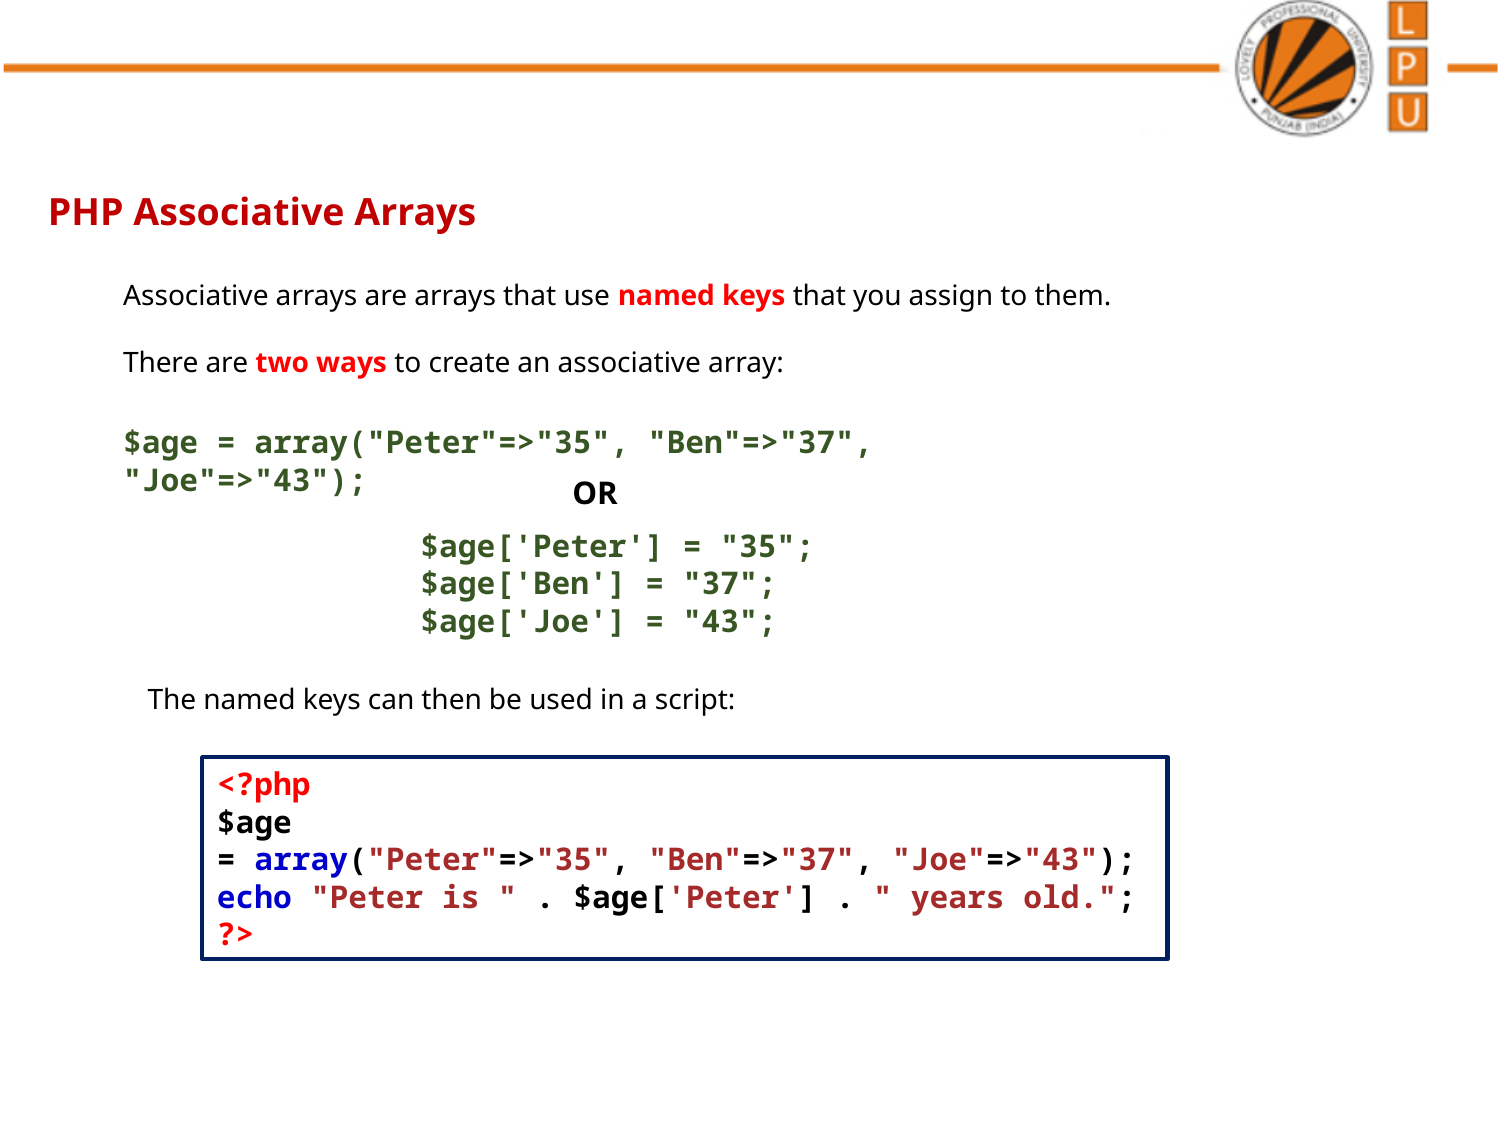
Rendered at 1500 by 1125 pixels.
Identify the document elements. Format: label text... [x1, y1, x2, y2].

text_box The named keys can then be used in a script: [132, 674, 751, 723]
text_box Associative arrays are arrays that use named keys that you assign to them. There are two ways to create an associative array: [108, 269, 1448, 386]
text_box $age['Peter'] = "35"; $age['Ben'] = "37"; $age['Joe'] = "43"; [405, 519, 852, 647]
text_box <?php $age = array("Peter"=>"35", "Ben"=>"37", "Joe"=>"43"); echo "Peter is " . $age['Peter'] . " years old."; ?> [202, 757, 1168, 960]
picture [3, 0, 1500, 155]
text_box $age = array("Peter"=>"35", "Ben"=>"37", "Joe"=>"43"); [108, 415, 1149, 505]
text_box OR [557, 466, 633, 519]
text_box PHP Associative Arrays [33, 180, 492, 241]
